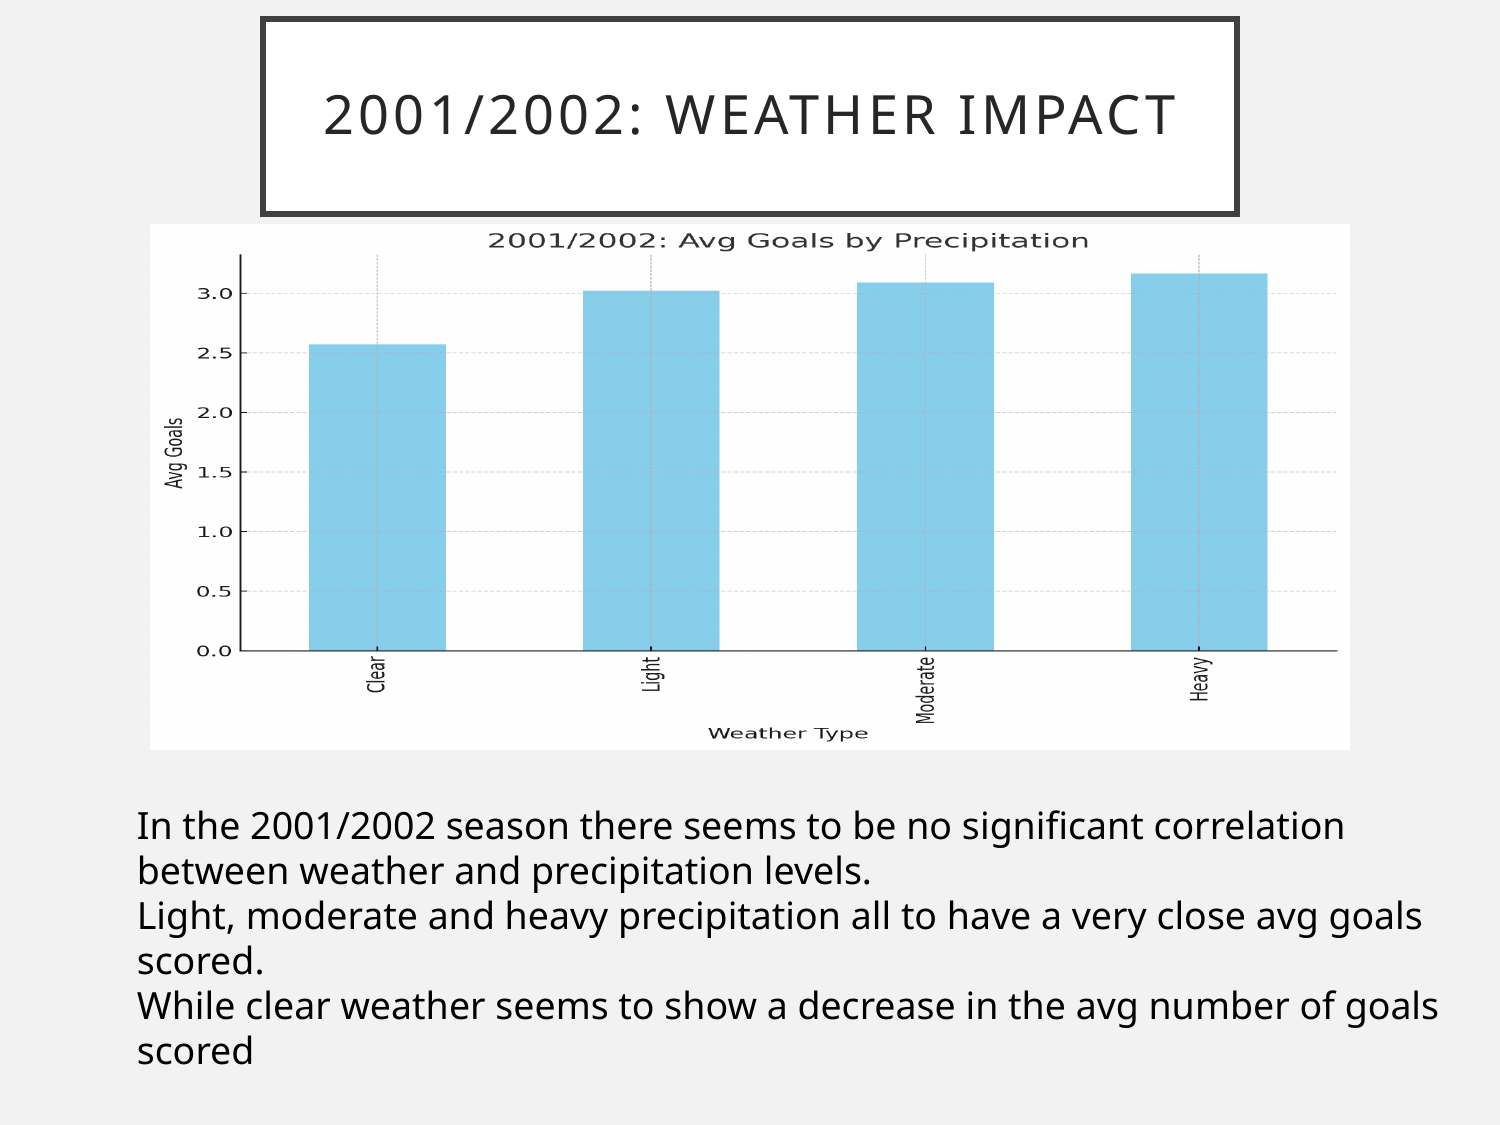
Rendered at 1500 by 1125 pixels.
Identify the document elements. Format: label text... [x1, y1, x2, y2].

picture [149, 224, 1350, 750]
title 2001/2002: Weather Impact [260, 16, 1240, 217]
text_box In the 2001/2002 season there seems to be no significant correlation between weather and precipitation levels. Light, moderate and heavy precipitation all to have a very close avg goals scored. While clear weather seems to show a decrease in the avg number of goals scored [122, 749, 1500, 1080]
